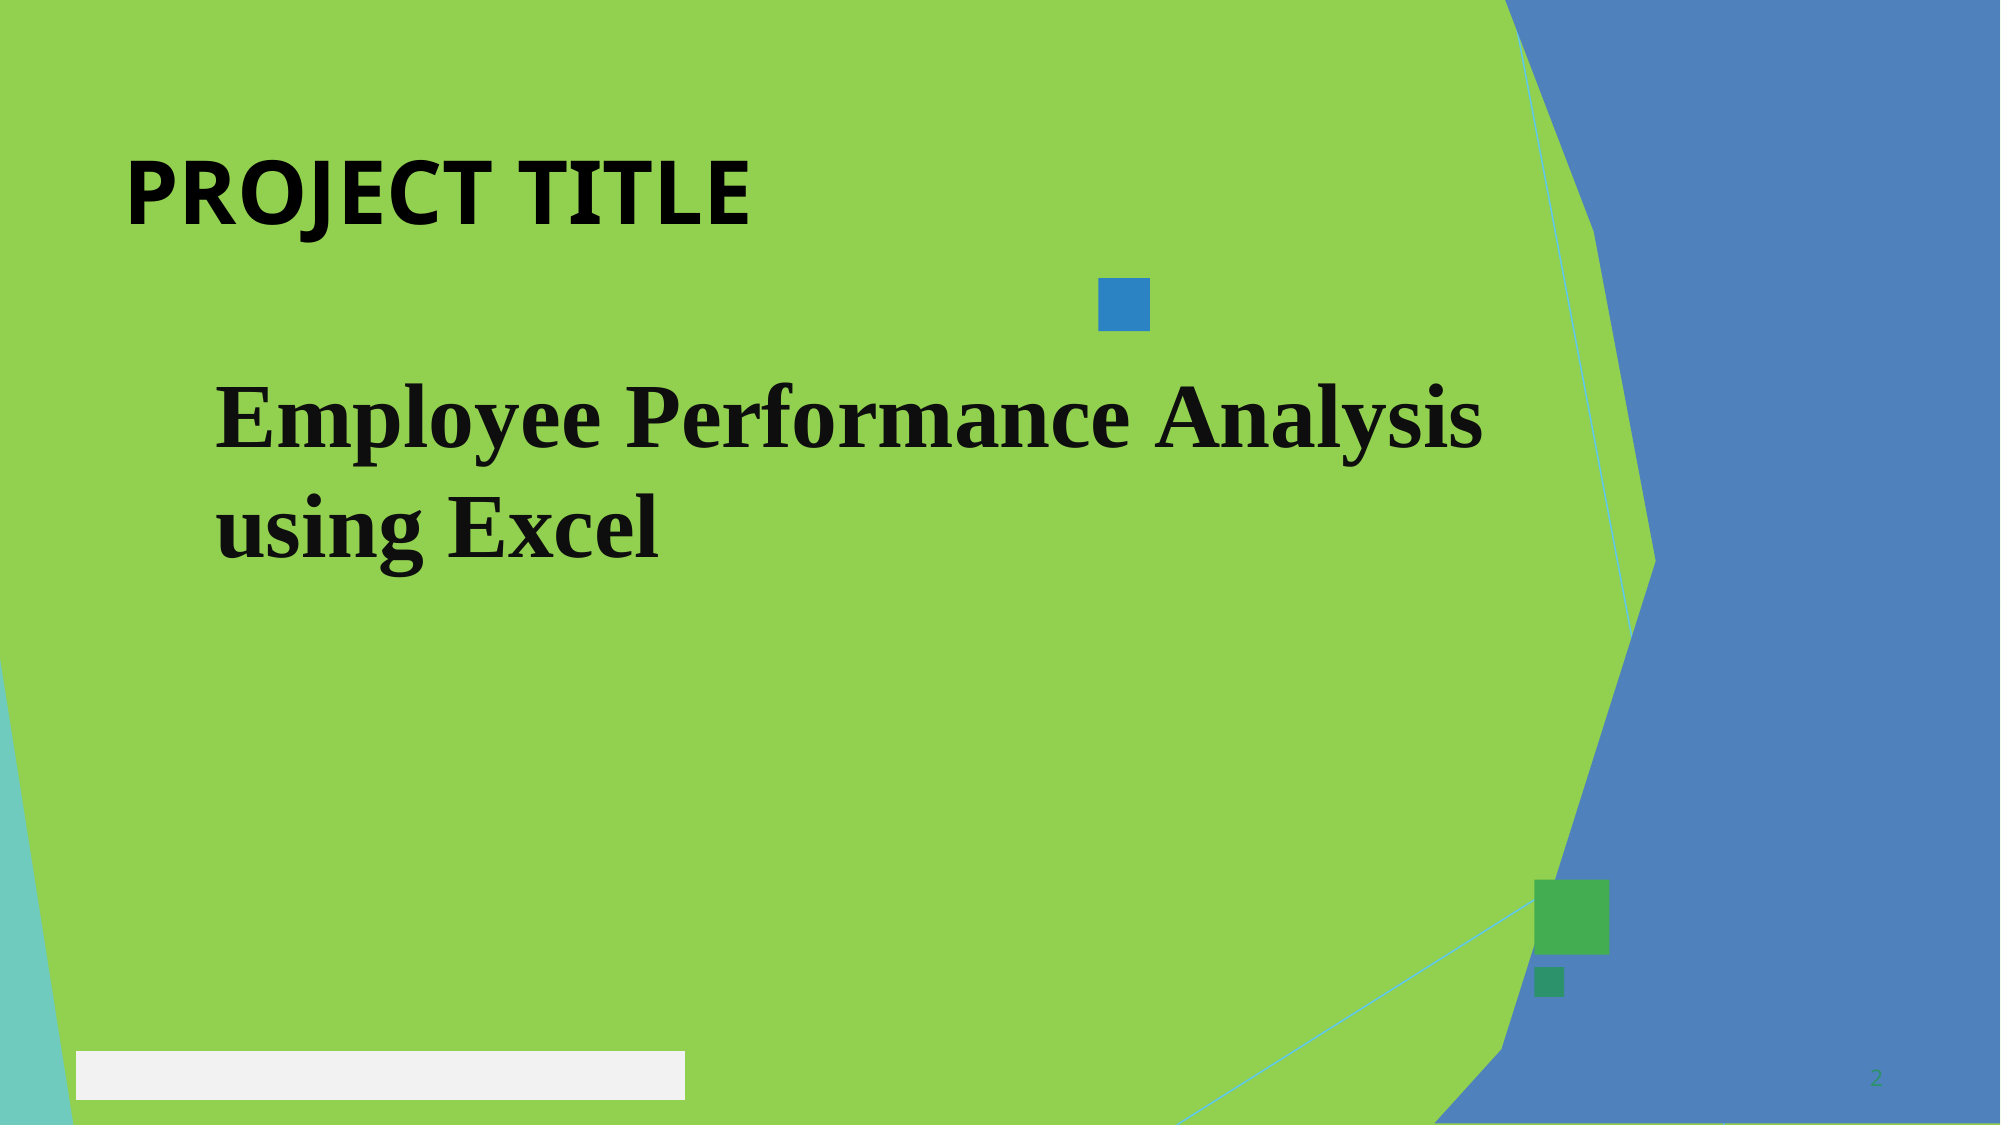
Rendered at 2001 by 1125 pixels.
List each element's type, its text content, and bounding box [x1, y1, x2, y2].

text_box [76, 1051, 685, 1100]
text_box Employee Performance Analysis using Excel [212, 350, 1485, 576]
title PROJECT TITLE [120, 133, 762, 325]
slide_number 2 [1850, 1061, 1892, 1125]
